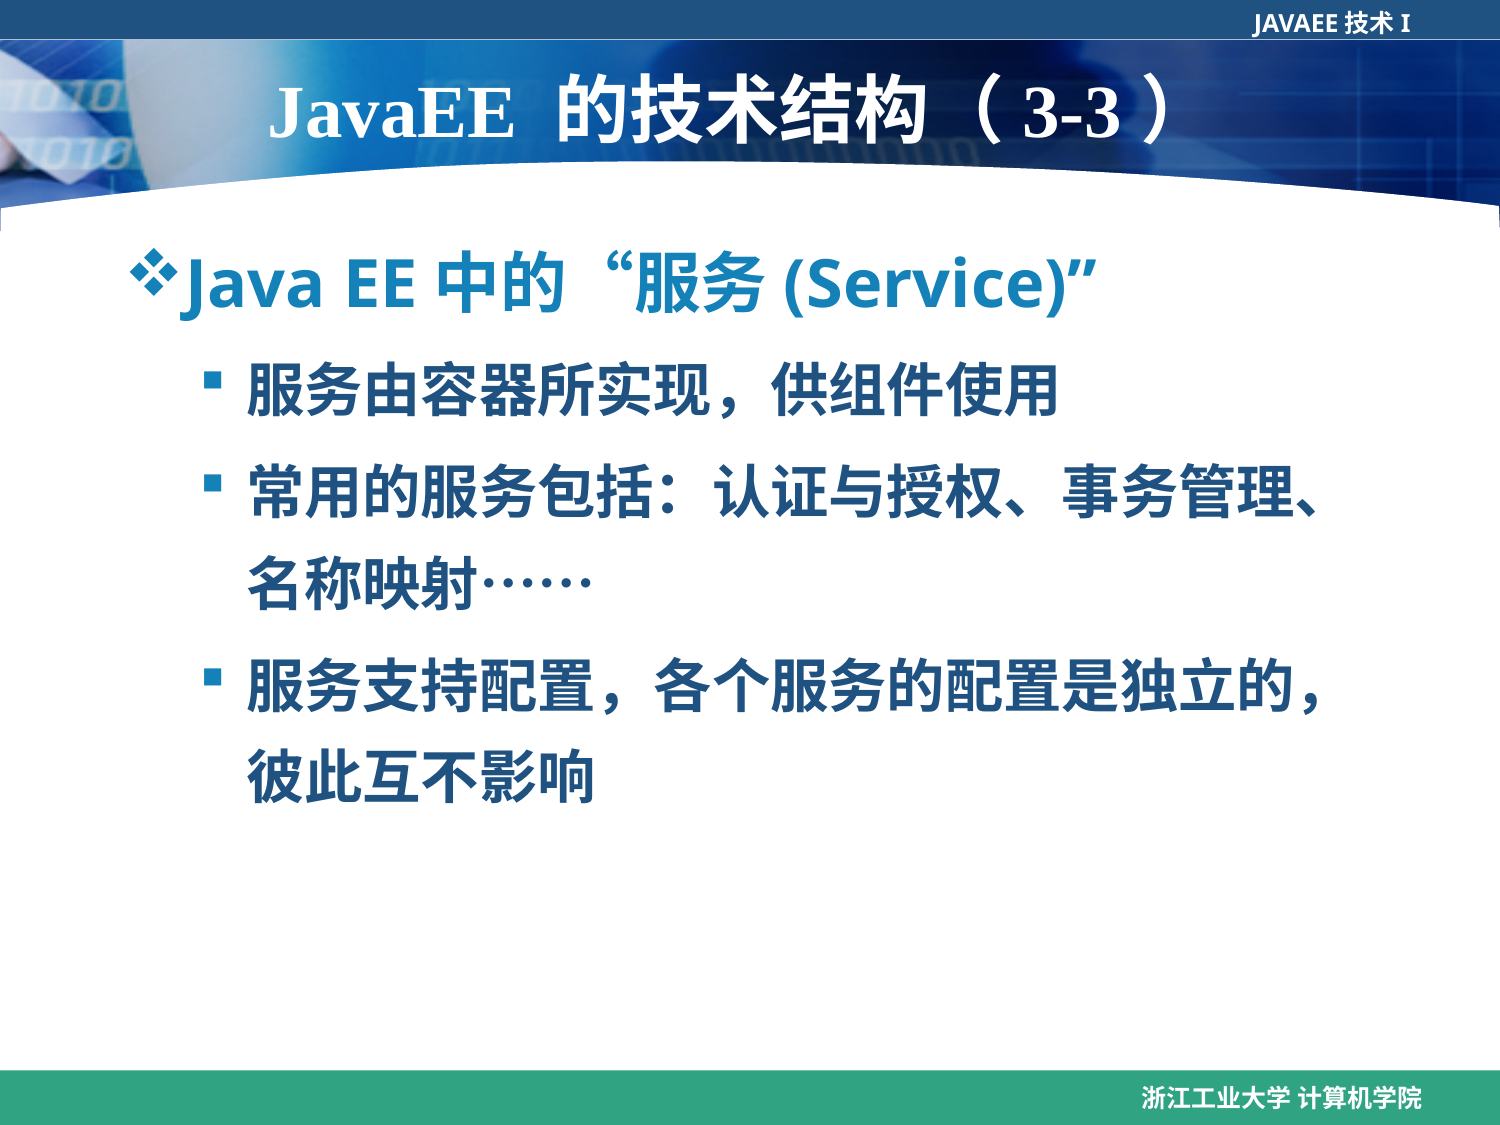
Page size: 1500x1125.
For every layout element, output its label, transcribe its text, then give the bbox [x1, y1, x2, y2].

list Java EE中的“服务(Service)” 服务由容器所实现，供组件使用 常用的服务包括：认证与授权、事务管理、名称映射…… 服务支持配置，各个服务的配置是独立的，彼此互不影响 [109, 224, 1400, 1005]
picture [0, 40, 1500, 208]
title JavaEE 的技术结构（3-3） [74, 52, 1426, 163]
